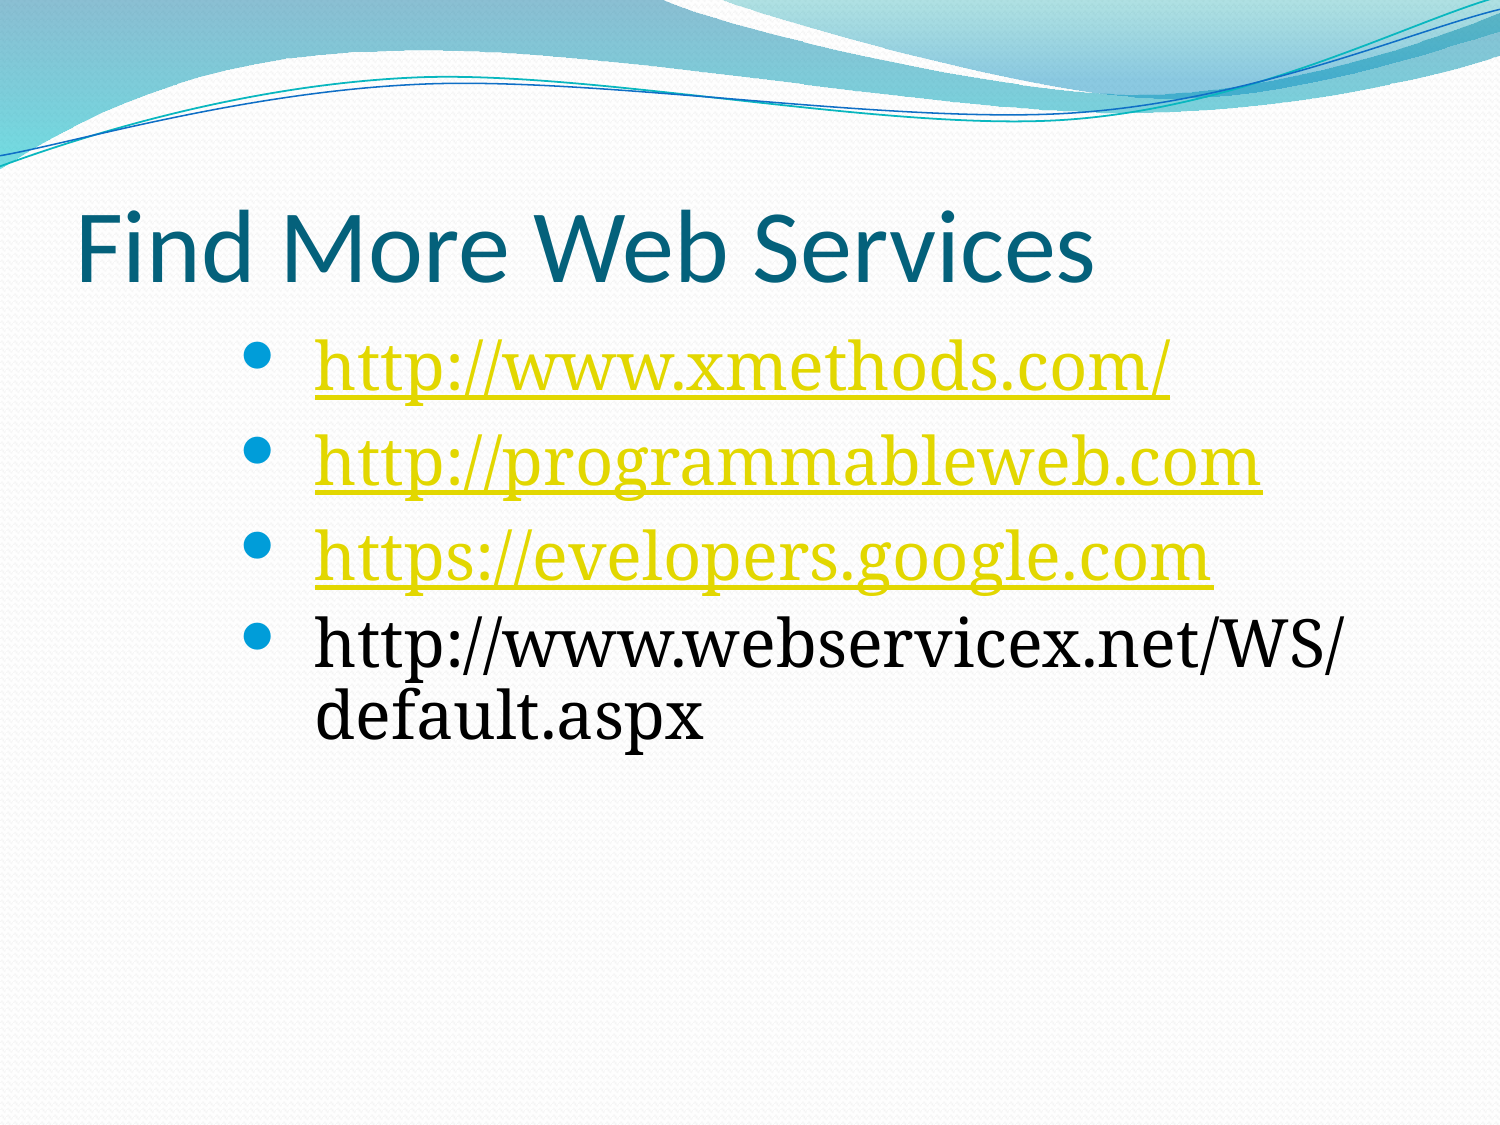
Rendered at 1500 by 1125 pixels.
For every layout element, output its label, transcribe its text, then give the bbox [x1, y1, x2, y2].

title Find More Web Services [75, 115, 1425, 303]
list http://www.xmethods.com/ http://programmableweb.com https://evelopers.google.com http://www.webservicex.net/WS/default.aspx [75, 317, 1425, 1038]
